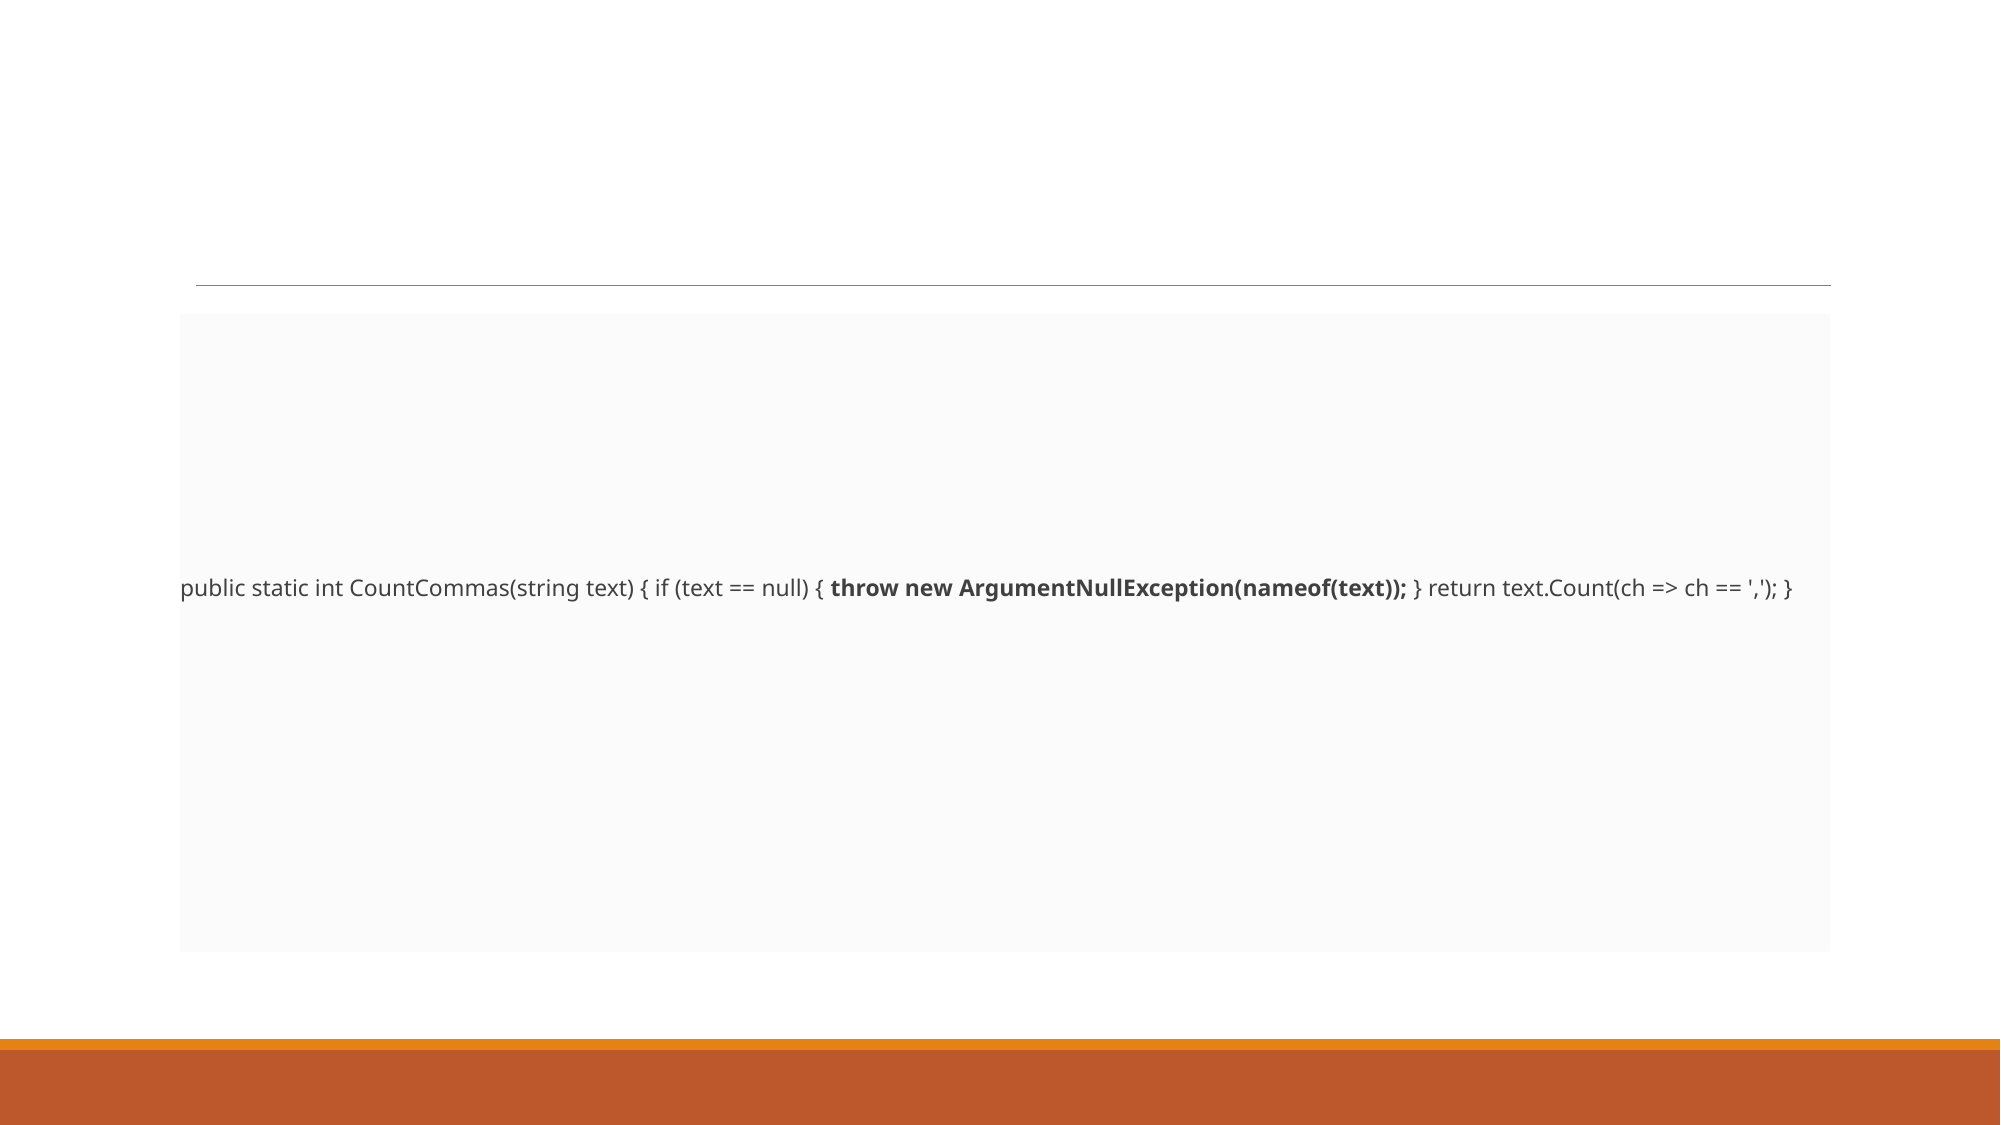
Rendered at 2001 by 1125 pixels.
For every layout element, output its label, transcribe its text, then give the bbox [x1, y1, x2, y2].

list public static int CountCommas(string text) { if (text == null) { throw new ArgumentNullException(nameof(text)); } return text.Count(ch => ch == ','); } [180, 313, 1830, 952]
